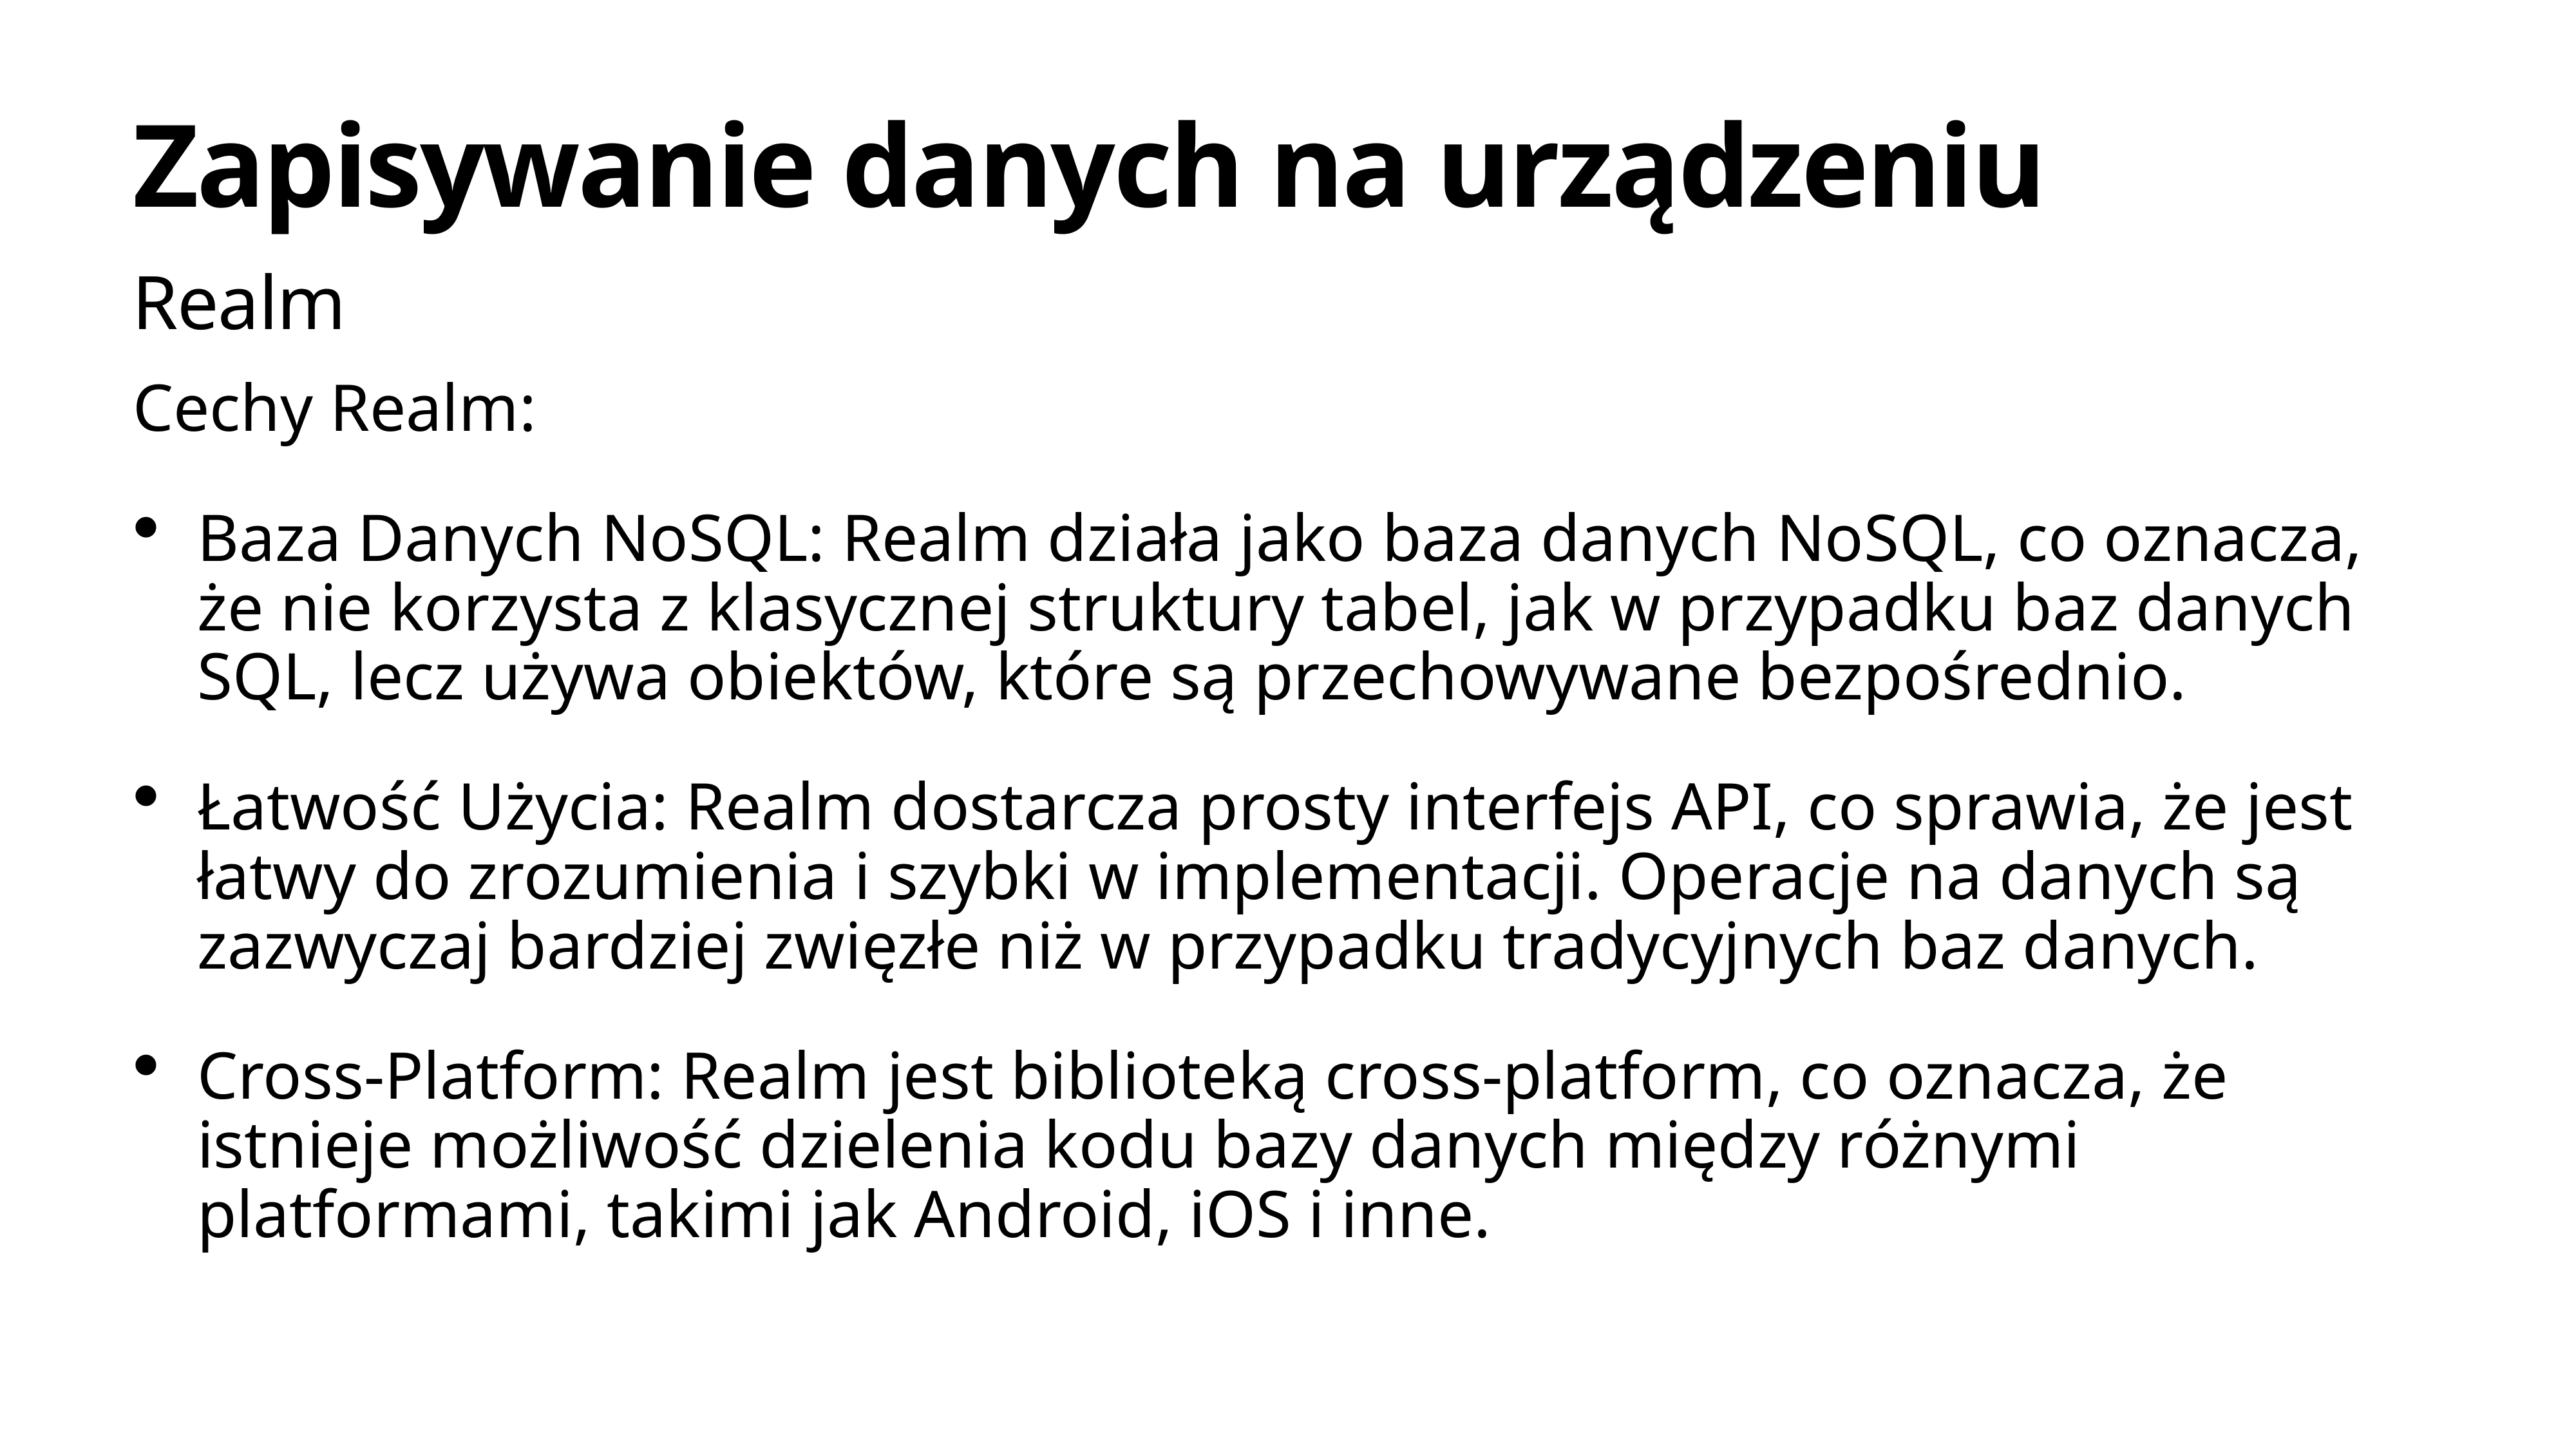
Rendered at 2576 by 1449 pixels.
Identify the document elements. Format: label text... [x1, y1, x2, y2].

list Cechy Realm: Baza Danych NoSQL: Realm działa jako baza danych NoSQL, co oznacza, że nie korzysta z klasycznej struktury tabel, jak w przypadku baz danych SQL, lecz używa obiektów, które są przechowywane bezpośrednio. Łatwość Użycia: Realm dostarcza prosty interfejs API, co sprawia, że jest łatwy do zrozumienia i szybki w implementacji. Operacje na danych są zazwyczaj bardziej zwięzłe niż w przypadku tradycyjnych baz danych. Cross-Platform: Realm jest biblioteką cross-platform, co oznacza, że istnieje możliwość dzielenia kodu bazy danych między różnymi platformami, takimi jak Android, iOS i inne. [127, 370, 2449, 1321]
title Zapisywanie danych na urządzeniu [127, 113, 2449, 250]
list Realm [127, 250, 2449, 350]
